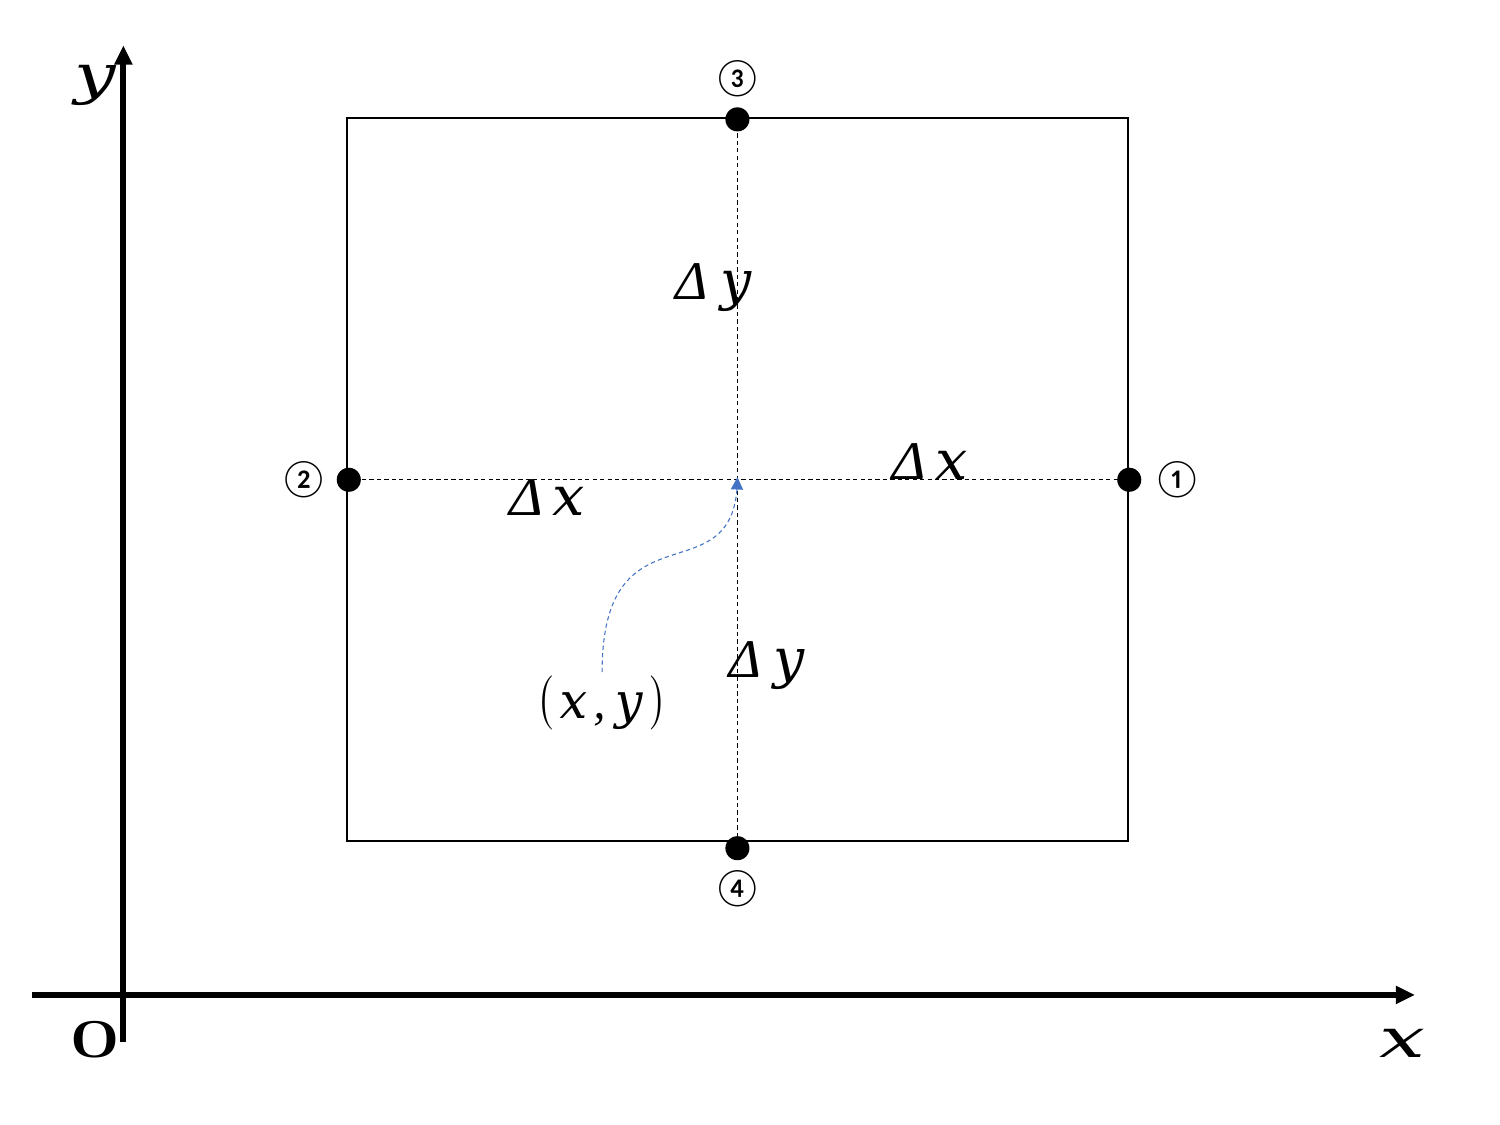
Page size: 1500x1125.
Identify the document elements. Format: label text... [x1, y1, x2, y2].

text_box [344, 466, 362, 493]
text_box [738, 480, 1129, 842]
text_box [346, 117, 737, 479]
text_box ③ [697, 45, 777, 106]
text_box ① [1137, 446, 1217, 507]
text_box ④ [697, 855, 777, 916]
text_box [346, 480, 737, 842]
text_box [738, 117, 1129, 479]
text_box [724, 835, 751, 855]
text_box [572, 506, 768, 643]
text_box ② [264, 446, 344, 507]
text_box [1116, 466, 1137, 493]
text_box [724, 106, 751, 133]
